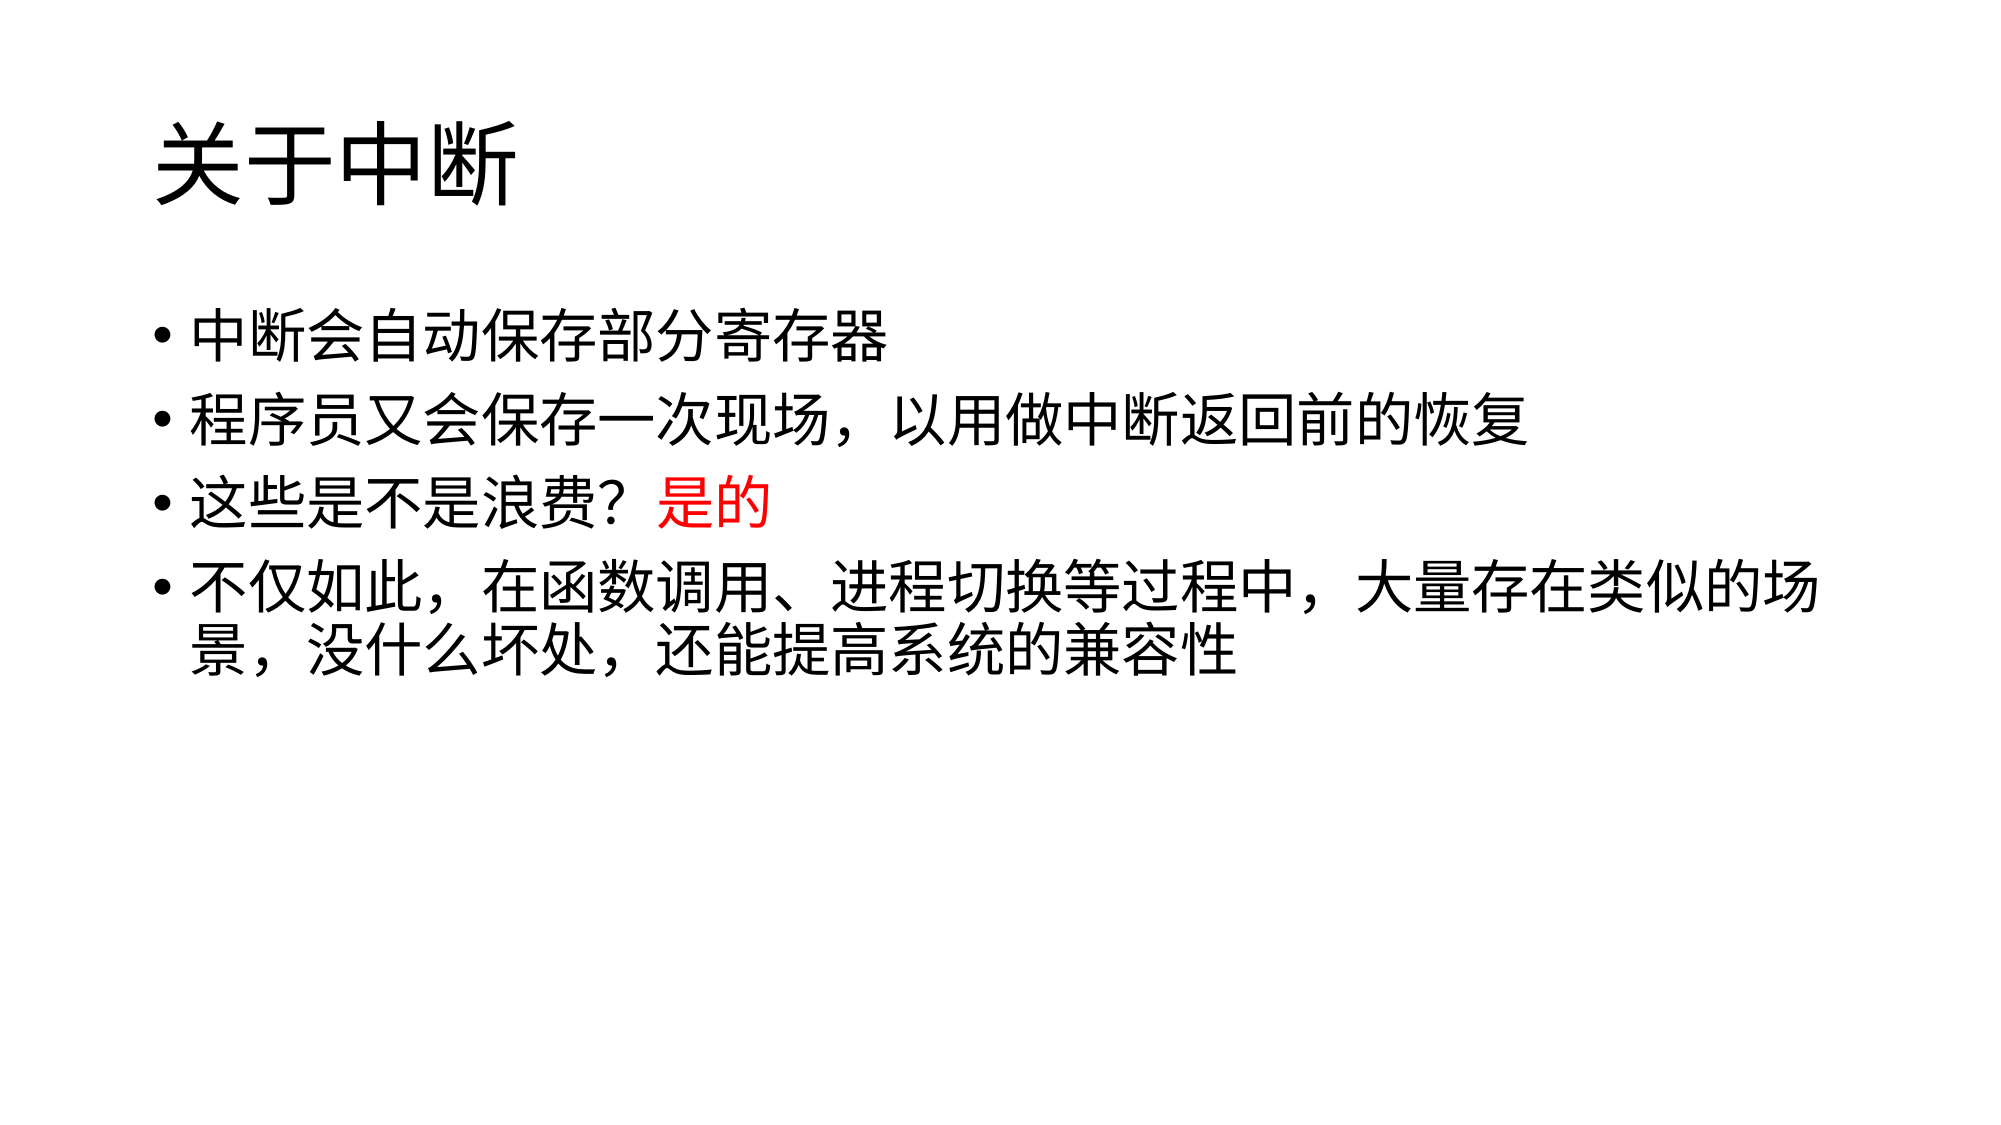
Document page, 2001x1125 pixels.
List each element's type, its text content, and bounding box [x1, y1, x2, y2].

title 关于中断 [137, 59, 1863, 278]
list 中断会自动保存部分寄存器 程序员又会保存一次现场，以用做中断返回前的恢复 这些是不是浪费？是的 不仅如此，在函数调用、进程切换等过程中，大量存在类似的场景，没什么坏处，还能提高系统的兼容性 [137, 299, 1863, 1014]
